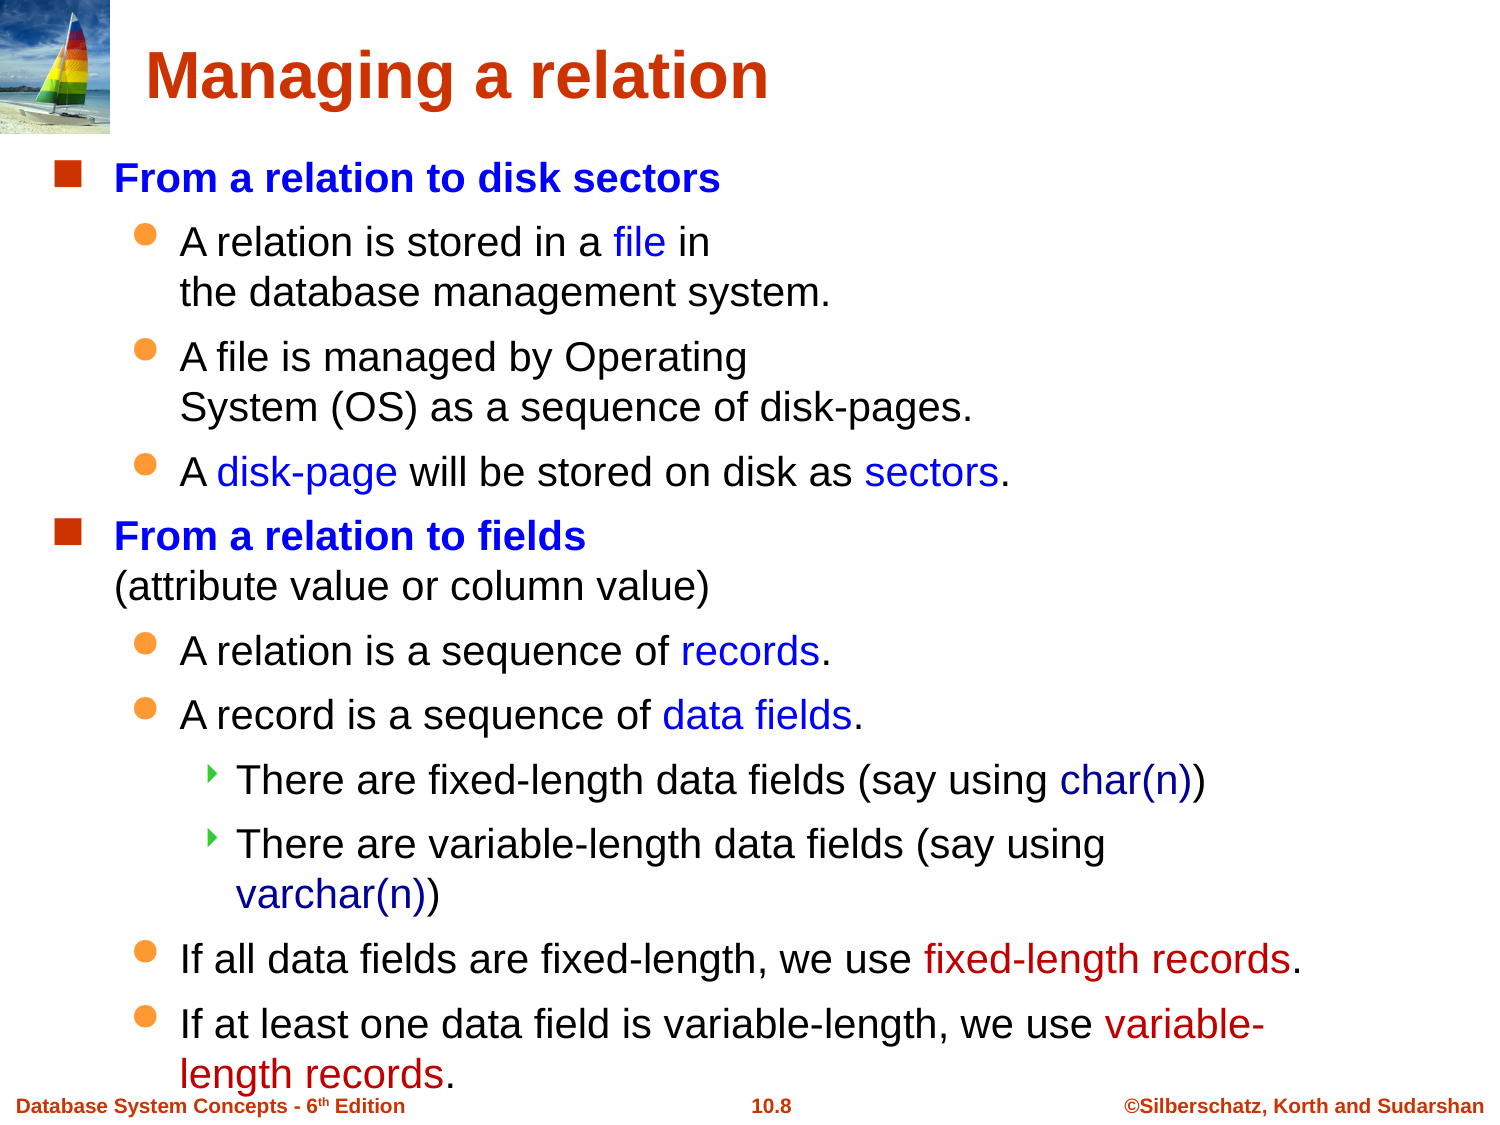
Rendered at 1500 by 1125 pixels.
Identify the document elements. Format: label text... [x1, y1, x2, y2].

picture [0, 0, 110, 134]
title Managing a relation [125, 18, 791, 120]
list From a relation to disk sectors A relation is stored in a file in the database management system. A file is managed by Operating System (OS) as a sequence of disk-pages. A disk-page will be stored on disk as sectors. From a relation to fields (attribute value or column value) A relation is a sequence of records. A record is a sequence of data fields. There are fixed-length data fields (say using char(n)) There are variable-length data fields (say using varchar(n)) If all data fields are fixed-length, we use fixed-length records. If at least one data field is variable-length, we use variable-length records. [42, 142, 1338, 1029]
